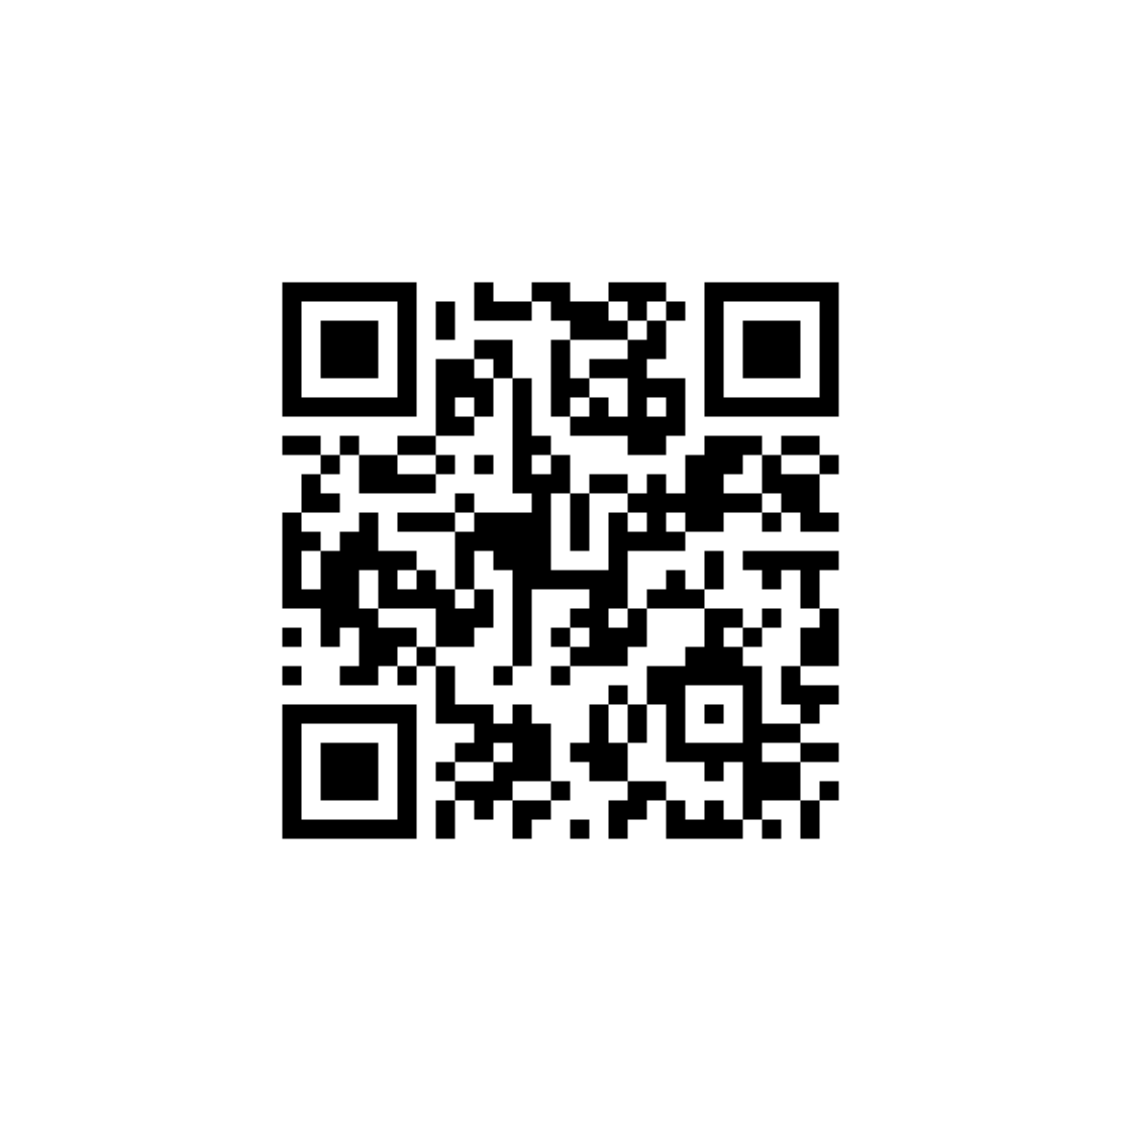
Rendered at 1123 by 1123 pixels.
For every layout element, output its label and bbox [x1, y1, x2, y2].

picture [206, 206, 916, 916]
